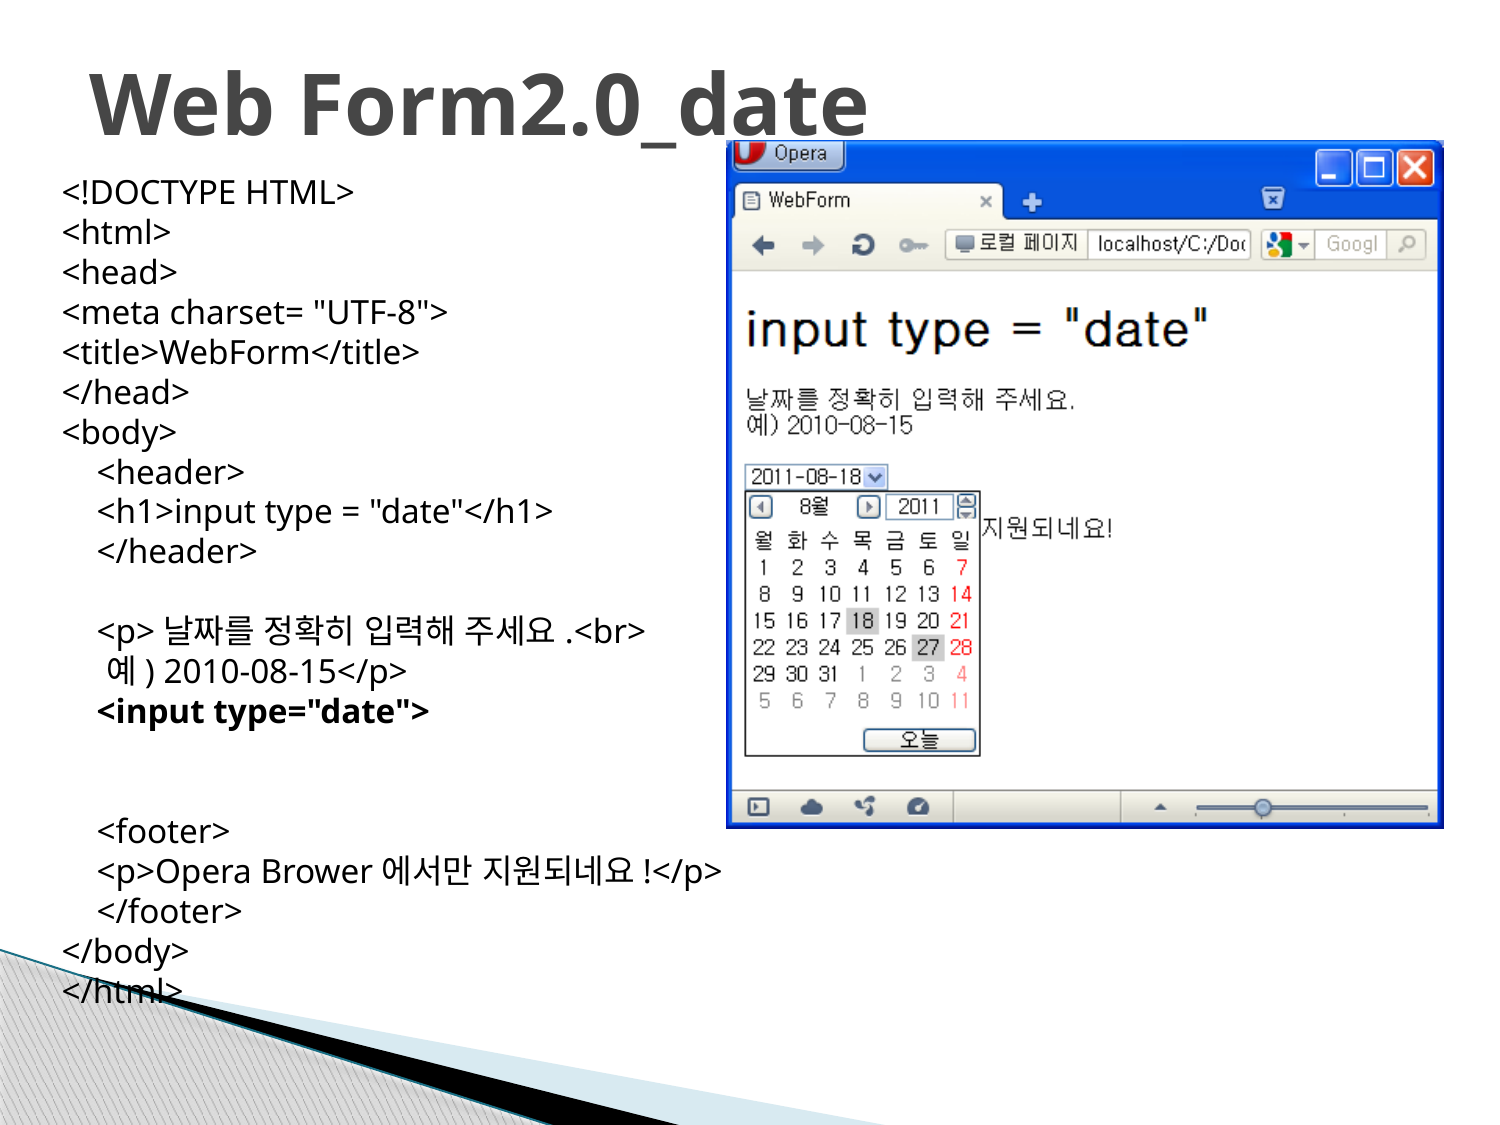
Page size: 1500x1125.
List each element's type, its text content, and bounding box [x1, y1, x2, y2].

text_box <!DOCTYPE HTML> <html> <head> <meta charset= "UTF-8"> <title>WebForm</title> </head> <body> <header> <h1>input type = "date"</h1> </header> <p>날짜를 정확히 입력해 주세요.<br> 예) 2010-08-15</p> <input type="date"> <footer> <p>Opera Brower에서만 지원되네요!</p> </footer> </body> </html> [46, 163, 1048, 1018]
title Web Form2.0_date [75, 7, 1425, 163]
picture [726, 140, 1444, 829]
